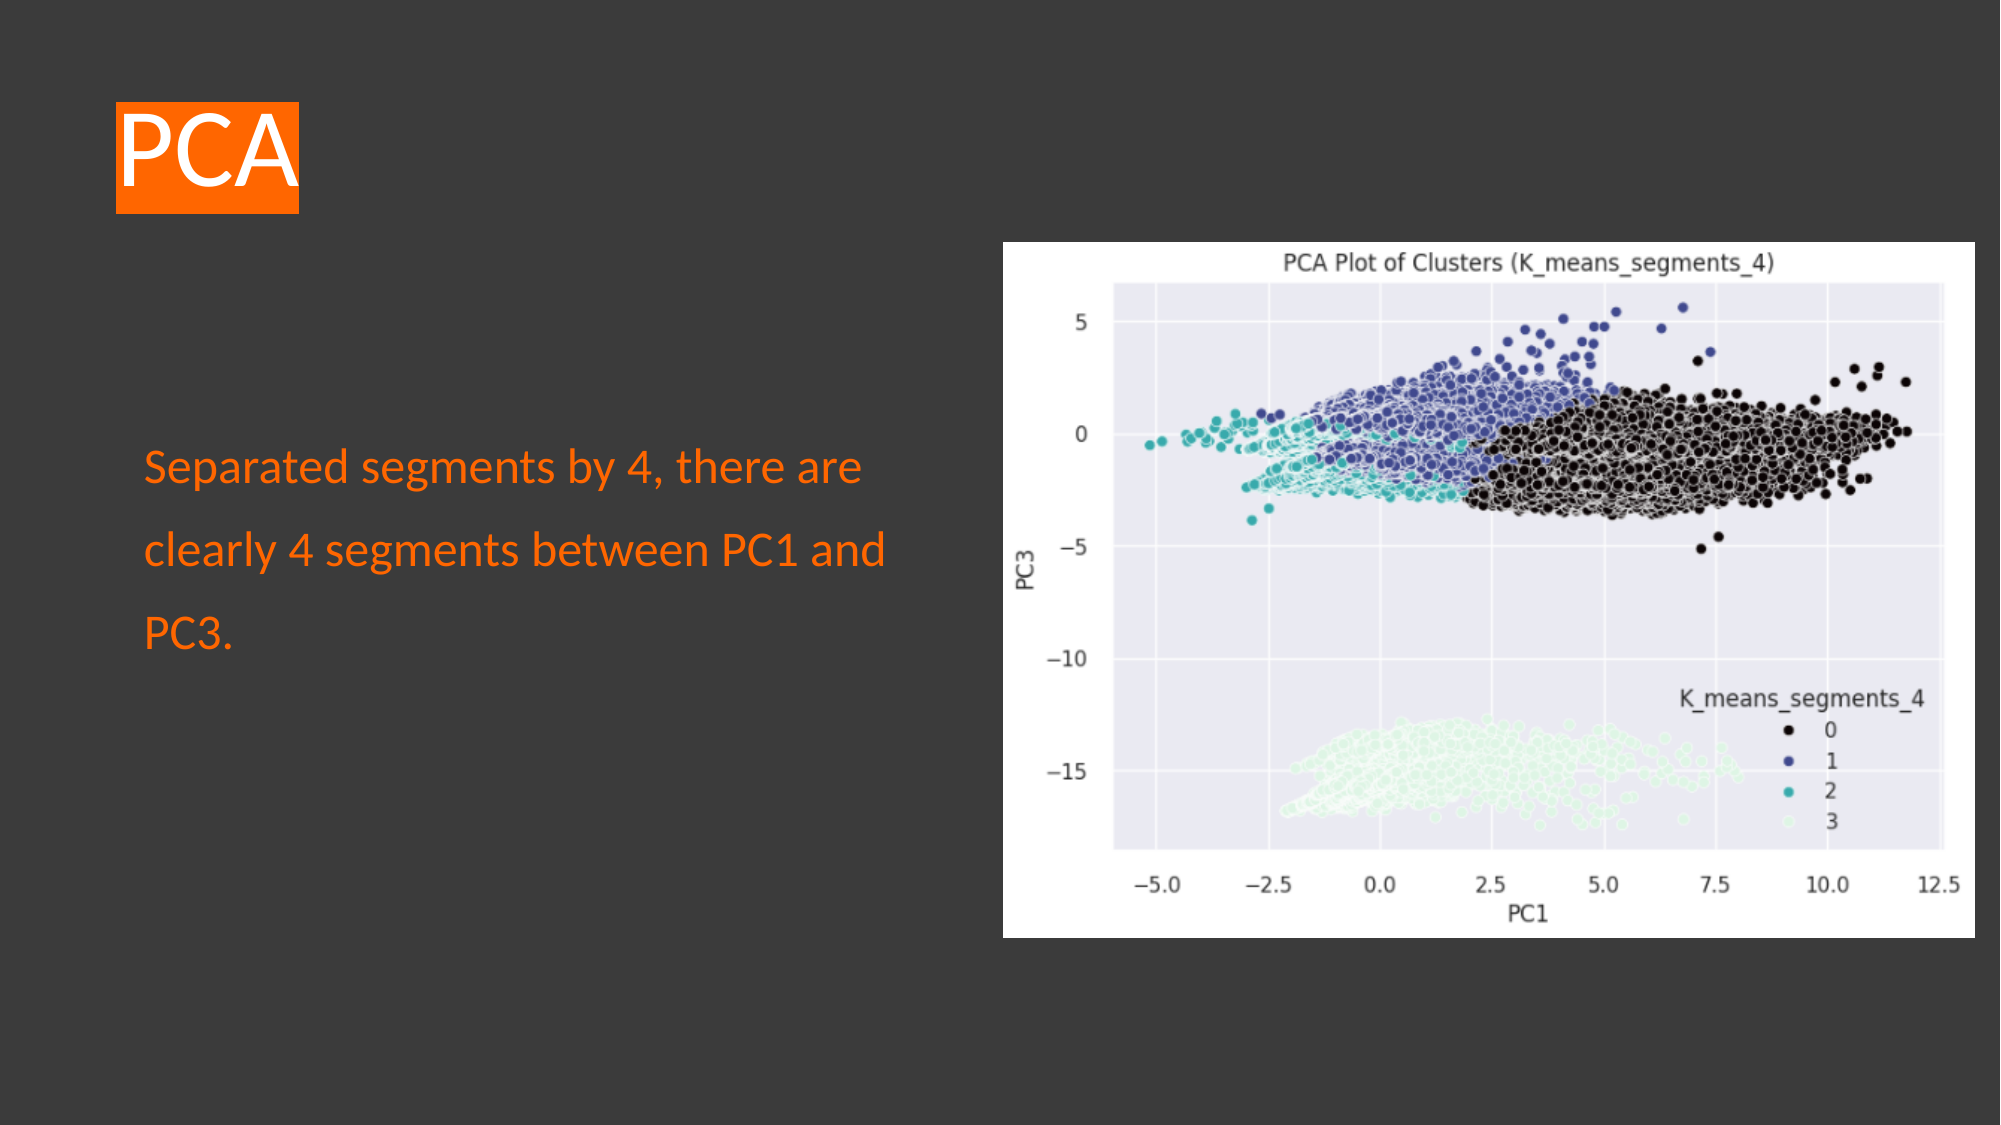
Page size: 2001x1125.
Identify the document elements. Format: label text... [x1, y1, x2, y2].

title PCA [101, 58, 1827, 218]
picture [1003, 242, 1976, 939]
list Separated segments by 4, there are clearly 4 segments between PC1 and PC3. [128, 403, 979, 977]
